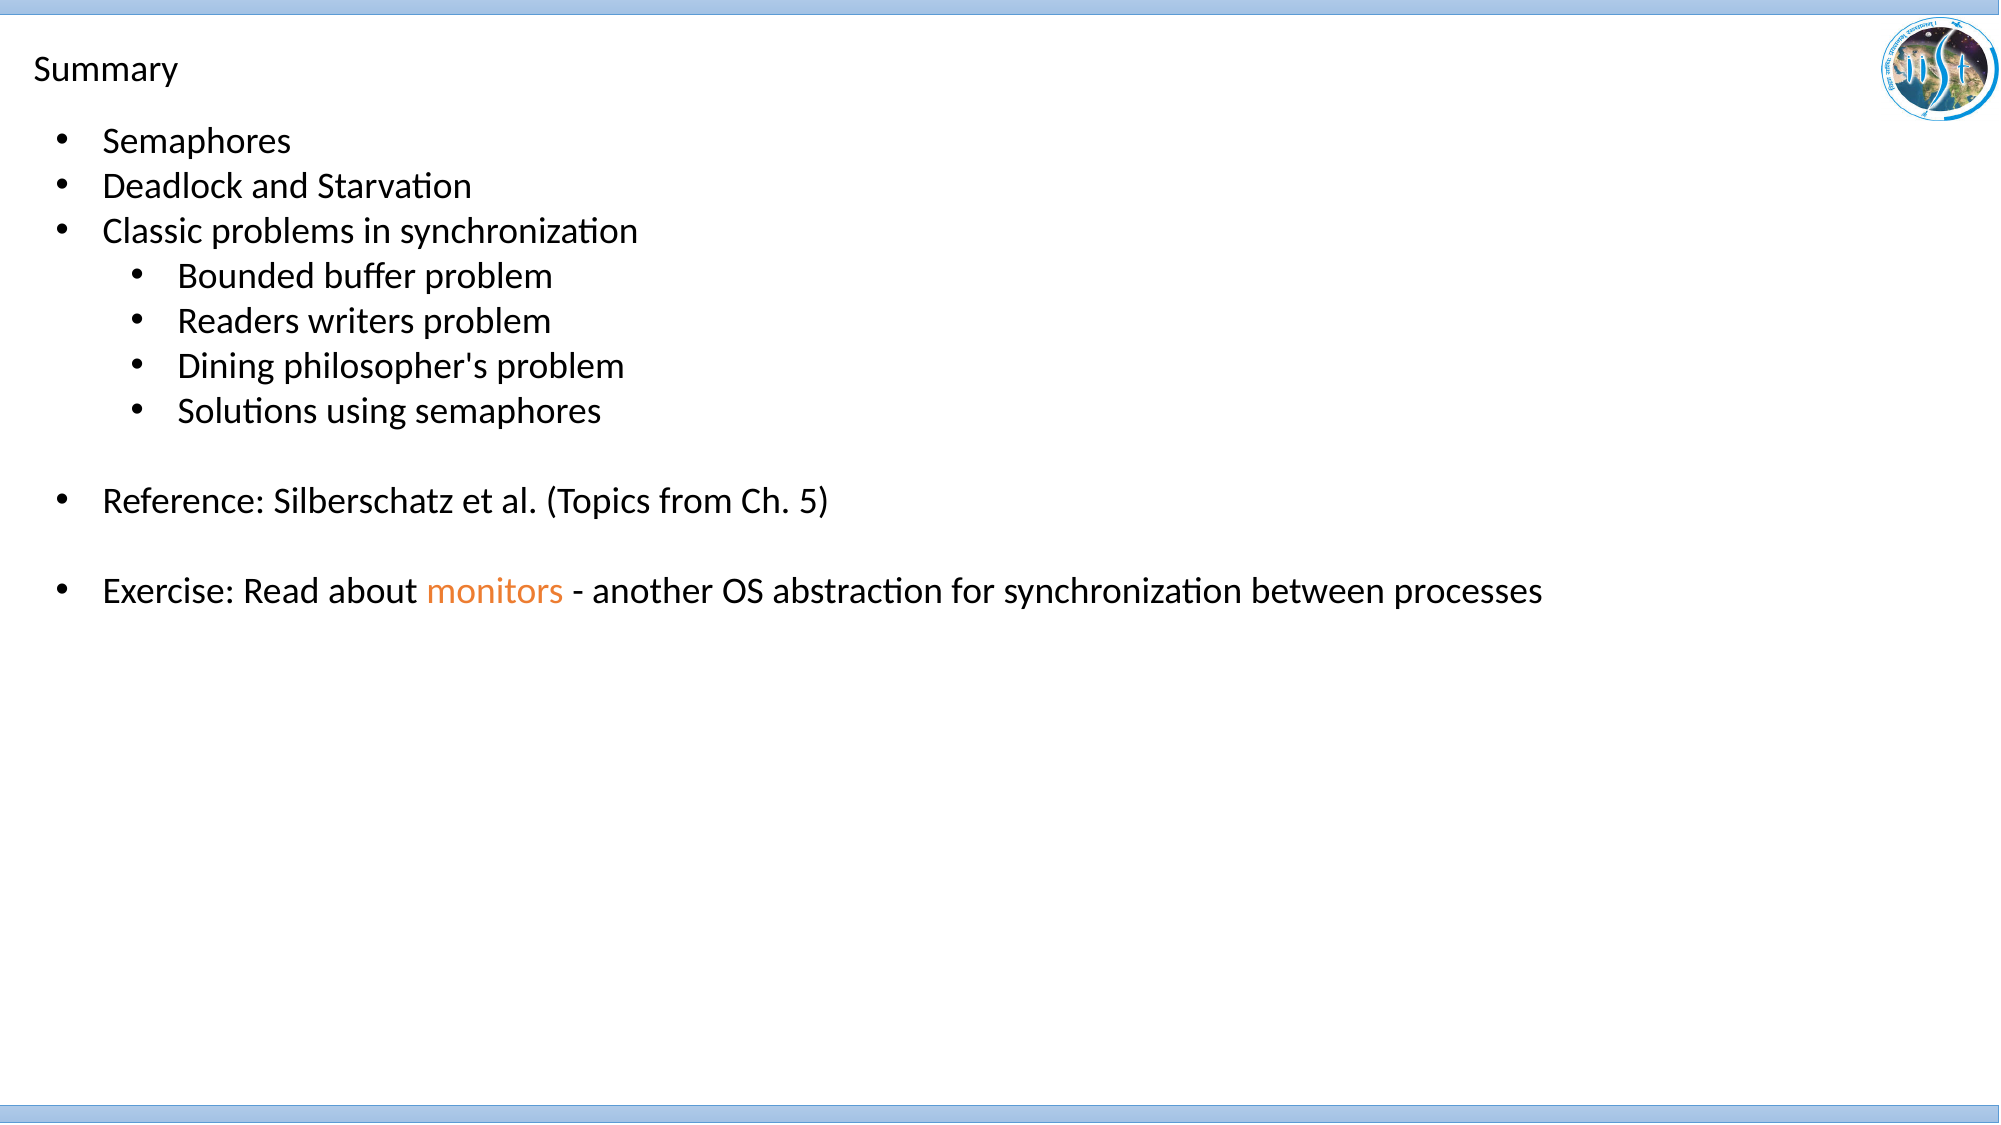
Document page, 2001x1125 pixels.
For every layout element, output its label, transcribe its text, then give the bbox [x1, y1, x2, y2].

text_box Summary [18, 36, 1862, 97]
text_box Semaphores Deadlock and Starvation Classic problems in synchronization Bounded buffer problem Readers writers problem Dining philosopher's problem Solutions using semaphores Reference: Silberschatz et al. (Topics from Ch. 5) Exercise: Read about monitors - another OS abstraction for synchronization between processes [40, 108, 1958, 619]
text_box [0, 1105, 1999, 1123]
text_box [0, 0, 1999, 15]
picture [1954, 79, 1999, 121]
picture [1881, 17, 1999, 121]
